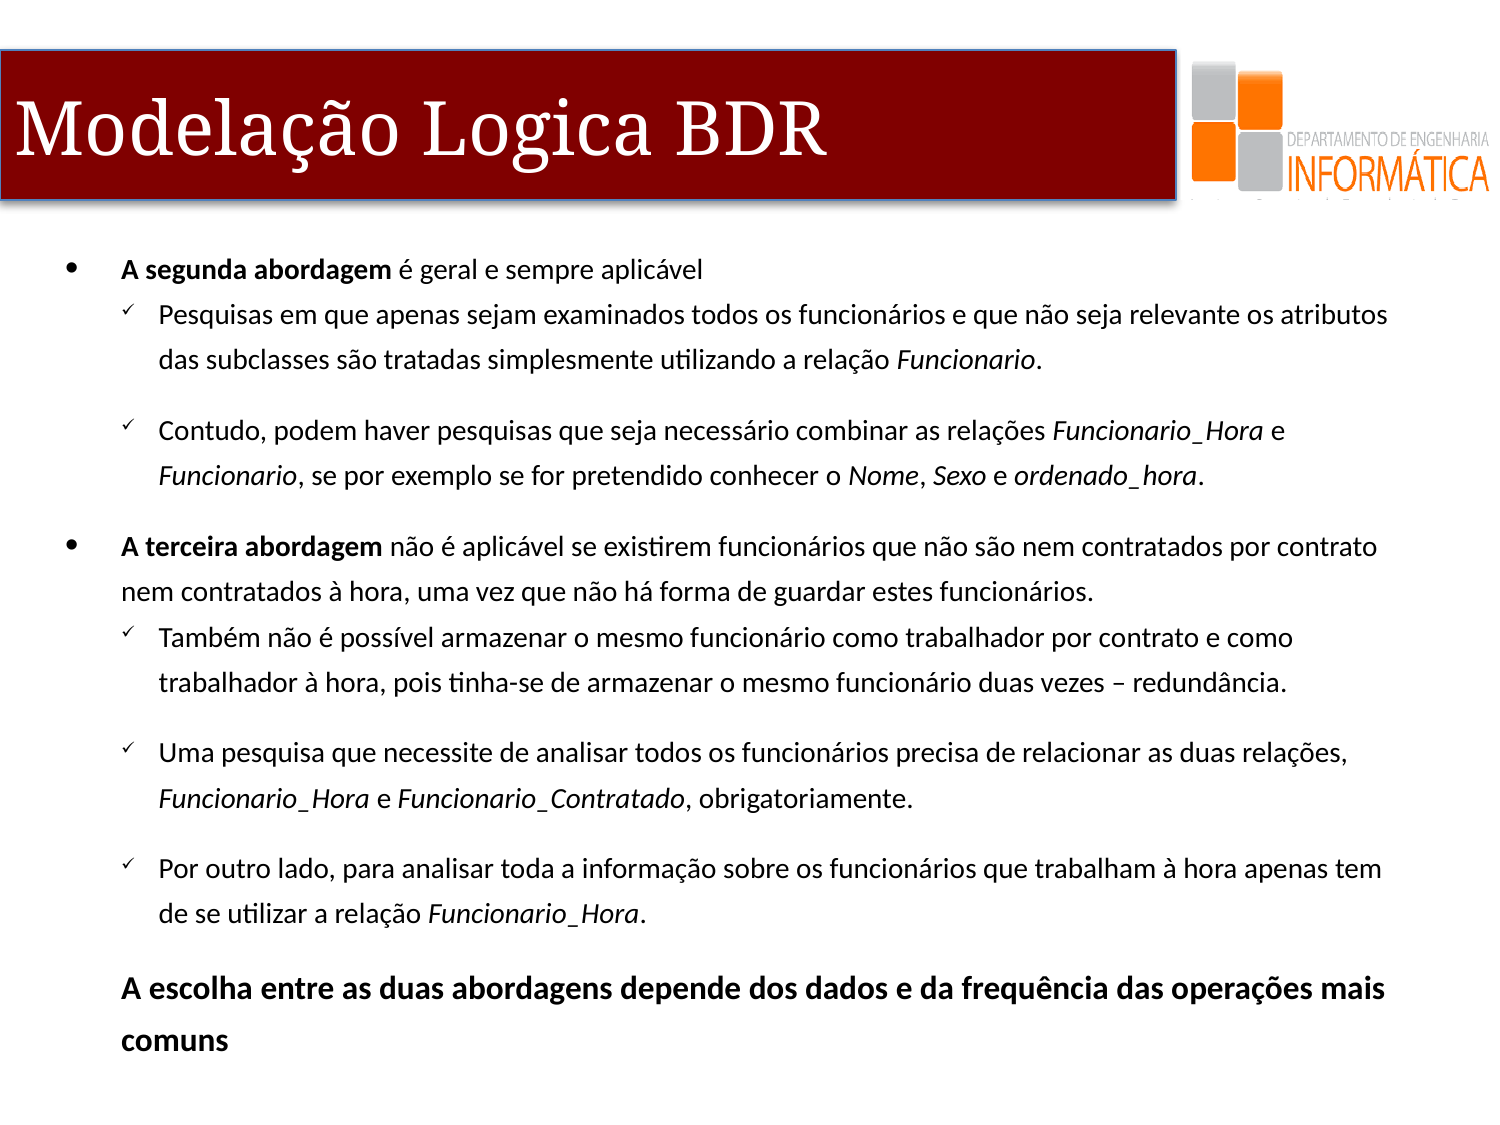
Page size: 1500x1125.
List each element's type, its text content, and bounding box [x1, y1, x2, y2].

list A segunda abordagem é geral e sempre aplicável Pesquisas em que apenas sejam examinados todos os funcionários e que não seja relevante os atributos das subclasses são tratadas simplesmente utilizando a relação Funcionario. Contudo, podem haver pesquisas que seja necessário combinar as relações Funcionario_Hora e Funcionario, se por exemplo se for pretendido conhecer o Nome, Sexo e ordenado_hora. A terceira abordagem não é aplicável se existirem funcionários que não são nem contratados por contrato nem contratados à hora, uma vez que não há forma de guardar estes funcionários. Também não é possível armazenar o mesmo funcionário como trabalhador por contrato e como trabalhador à hora, pois tinha-se de armazenar o mesmo funcionário duas vezes – redundância. Uma pesquisa que necessite de analisar todos os funcionários precisa de relacionar as duas relações, Funcionario_Hora e Funcionario_Contratado, obrigatoriamente. Por outro lado, para analisar toda a informação sobre os funcionários que trabalham à hora apenas tem de se utilizar a relação Funcionario_Hora. A escolha entre as duas abordagens depende dos dados e da frequência das operações mais comuns [50, 224, 1422, 1063]
picture [1180, 50, 1500, 200]
